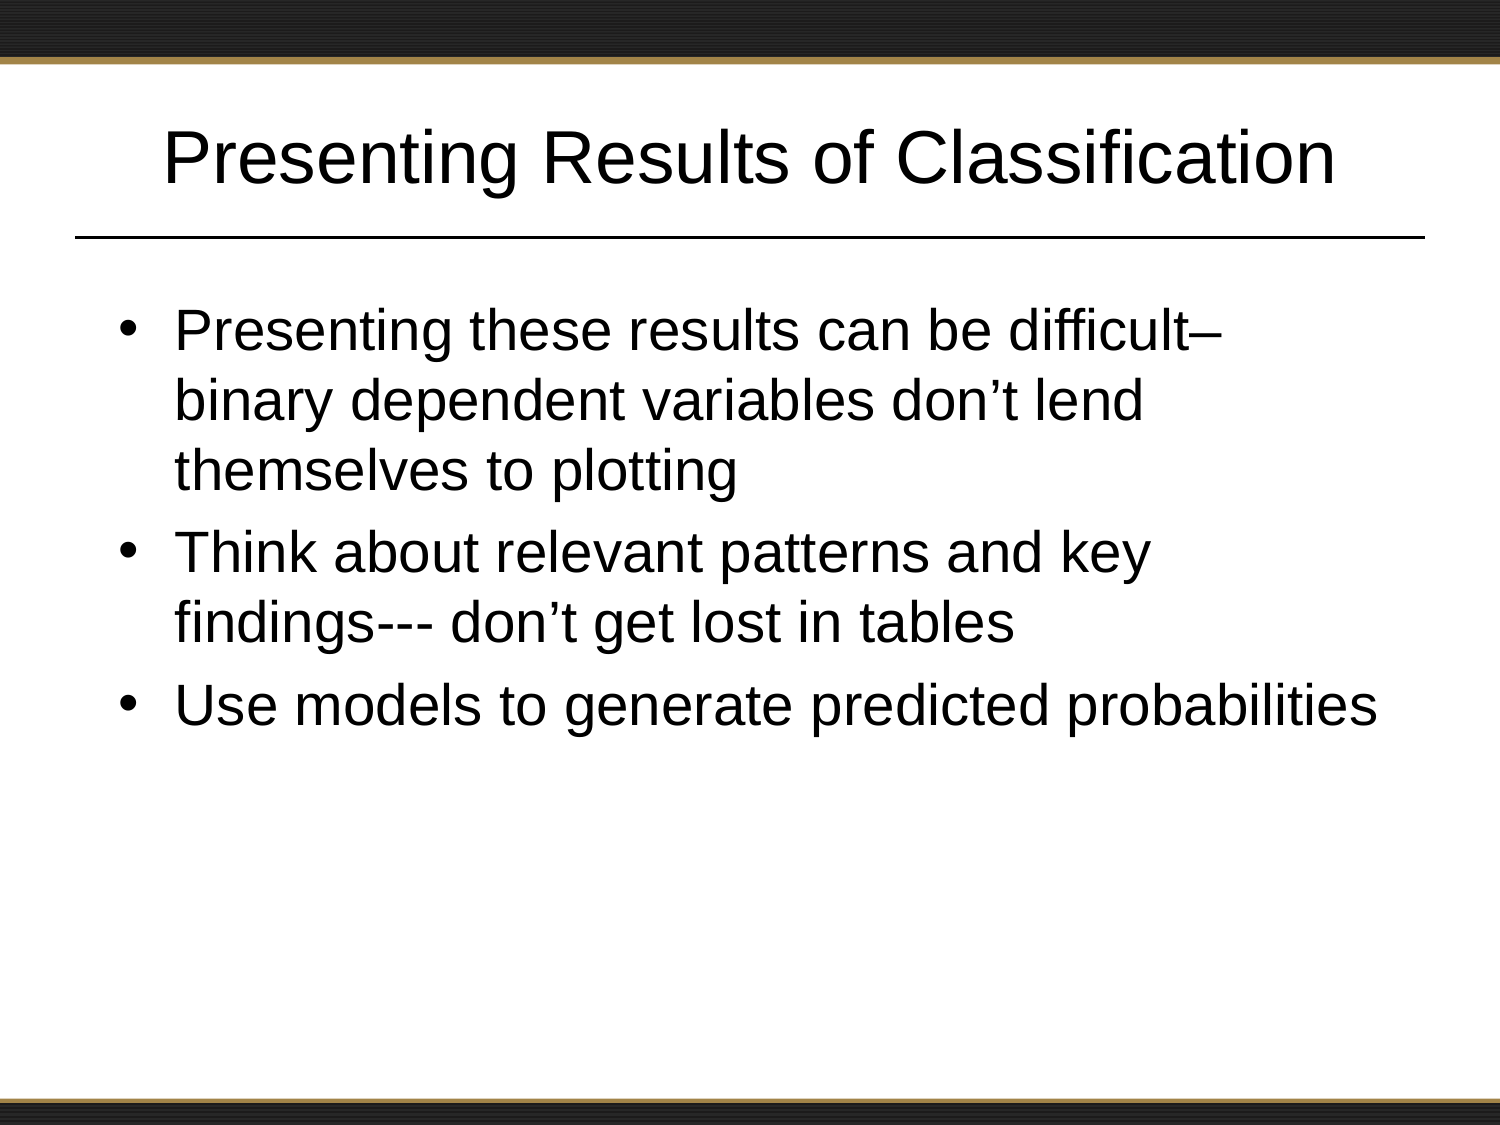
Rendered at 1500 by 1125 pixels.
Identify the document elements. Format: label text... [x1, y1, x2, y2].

picture [0, 1103, 1500, 1125]
list Presenting these results can be difficult– binary dependent variables don’t lend themselves to plotting Think about relevant patterns and key findings--- don’t get lost in tables Use models to generate predicted probabilities [103, 284, 1397, 999]
picture [0, 0, 1500, 57]
title Presenting Results of Classification [103, 50, 1397, 269]
